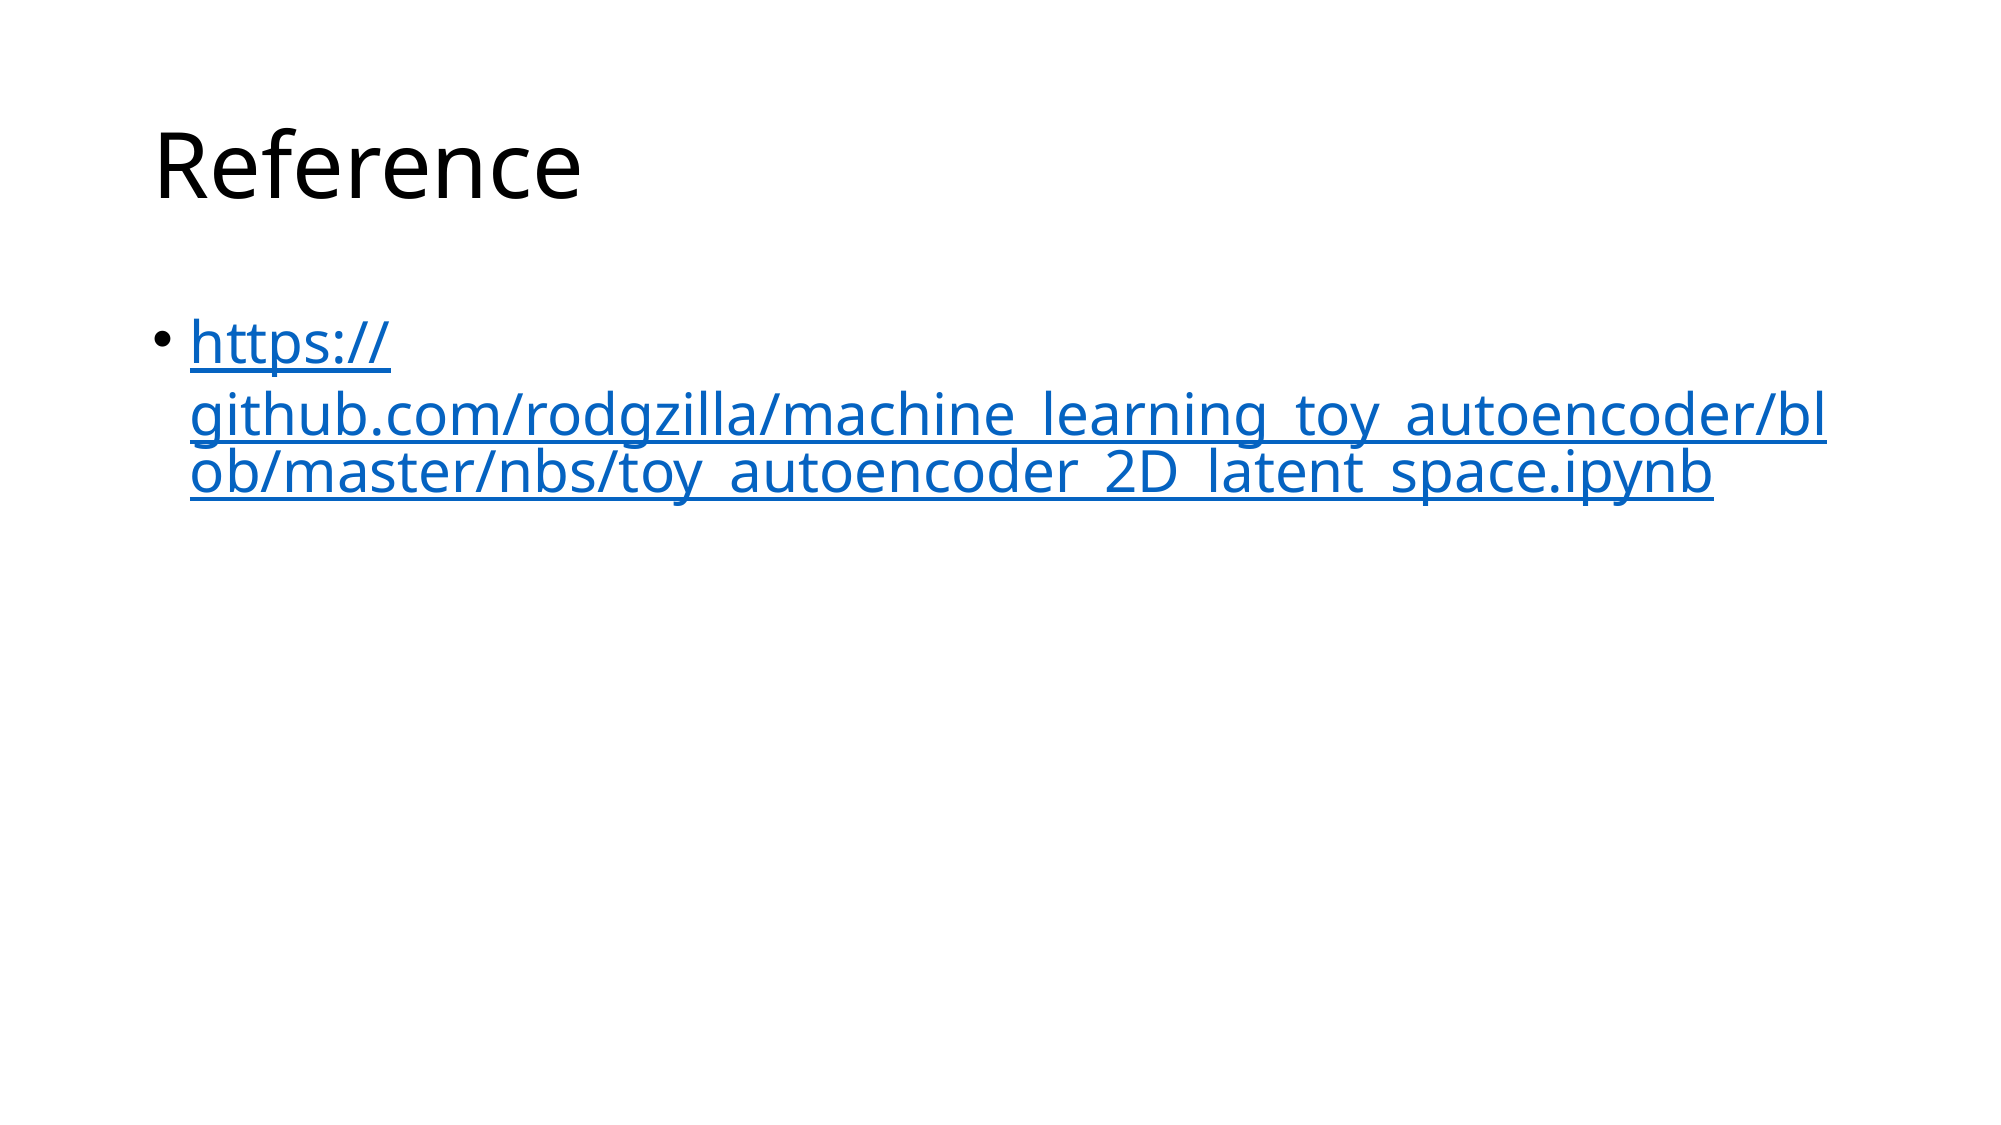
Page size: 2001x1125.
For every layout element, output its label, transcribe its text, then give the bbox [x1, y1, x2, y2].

list https://github.com/rodgzilla/machine_learning_toy_autoencoder/blob/master/nbs/toy_autoencoder_2D_latent_space.ipynb [137, 299, 1863, 1014]
title Reference [137, 59, 1863, 278]
